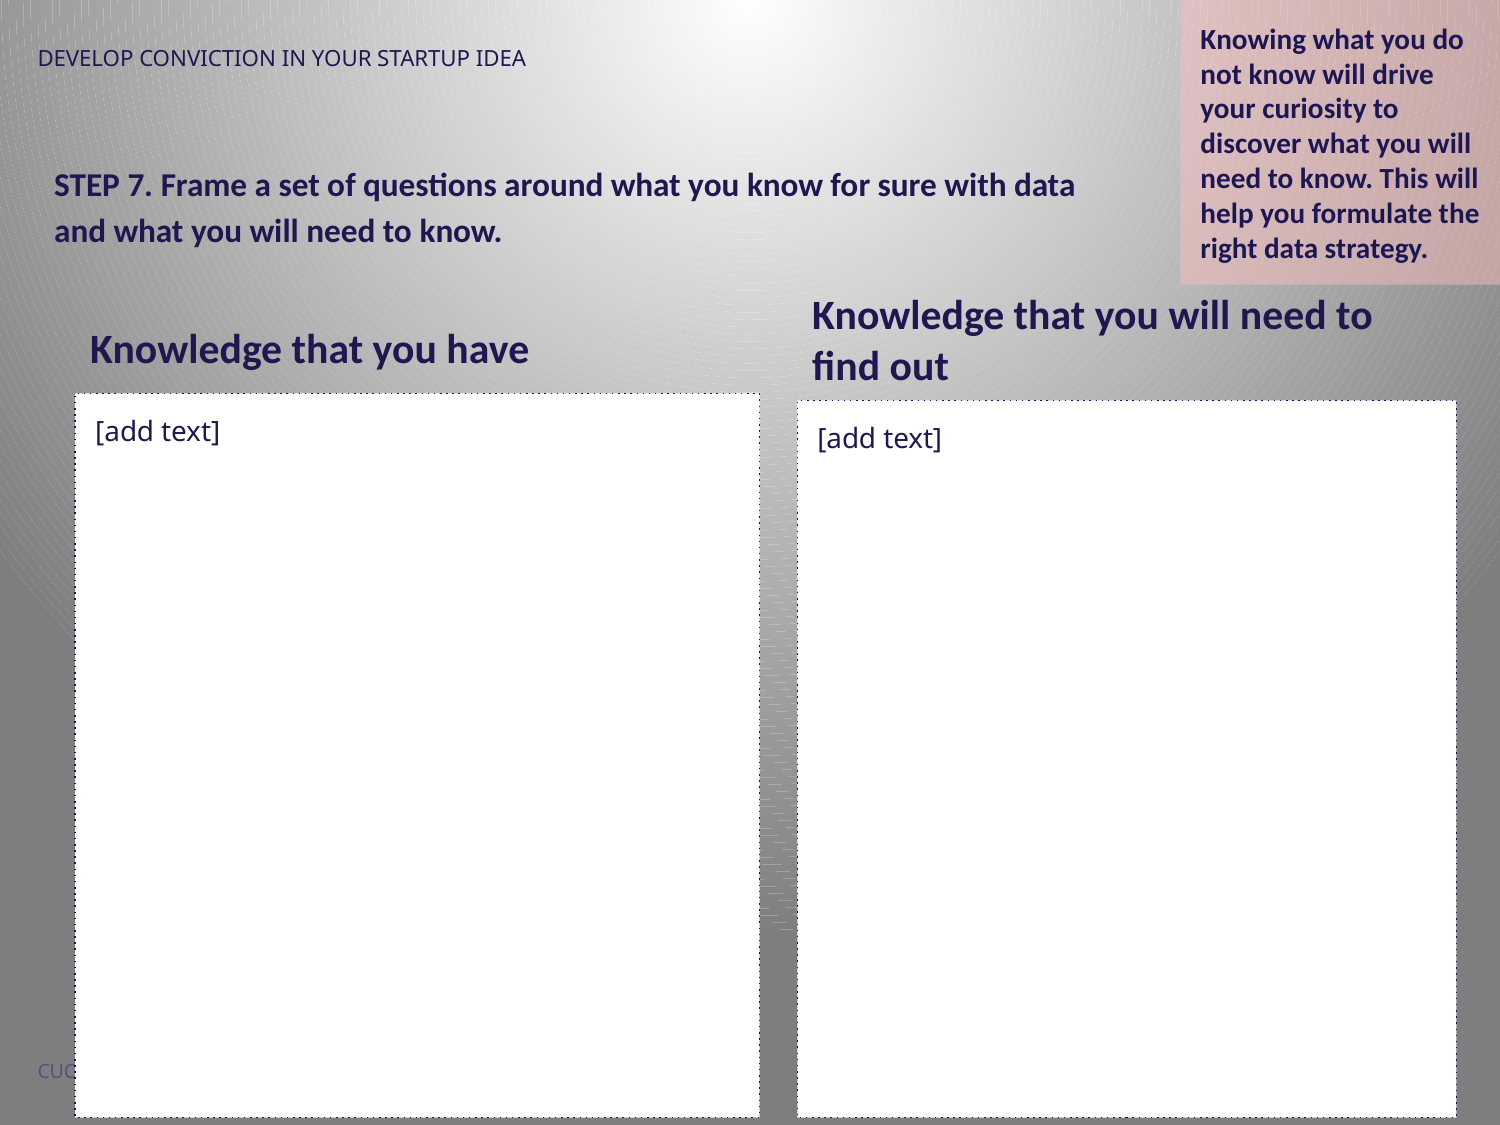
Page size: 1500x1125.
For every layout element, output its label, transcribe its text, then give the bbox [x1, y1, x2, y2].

text_box [add text] [797, 400, 1457, 1118]
text_box STEP 7. Frame a set of questions around what you know for sure with data and what you will need to know. [54, 157, 1113, 250]
text_box Knowledge that you have [75, 314, 750, 380]
text_box Knowing what you do not know will drive your curiosity to discover what you will need to know. This will help you formulate the right data strategy. [1180, 0, 1500, 285]
text_box [add text] [75, 393, 760, 1118]
text_box Knowledge that you will need to find out [797, 280, 1459, 396]
